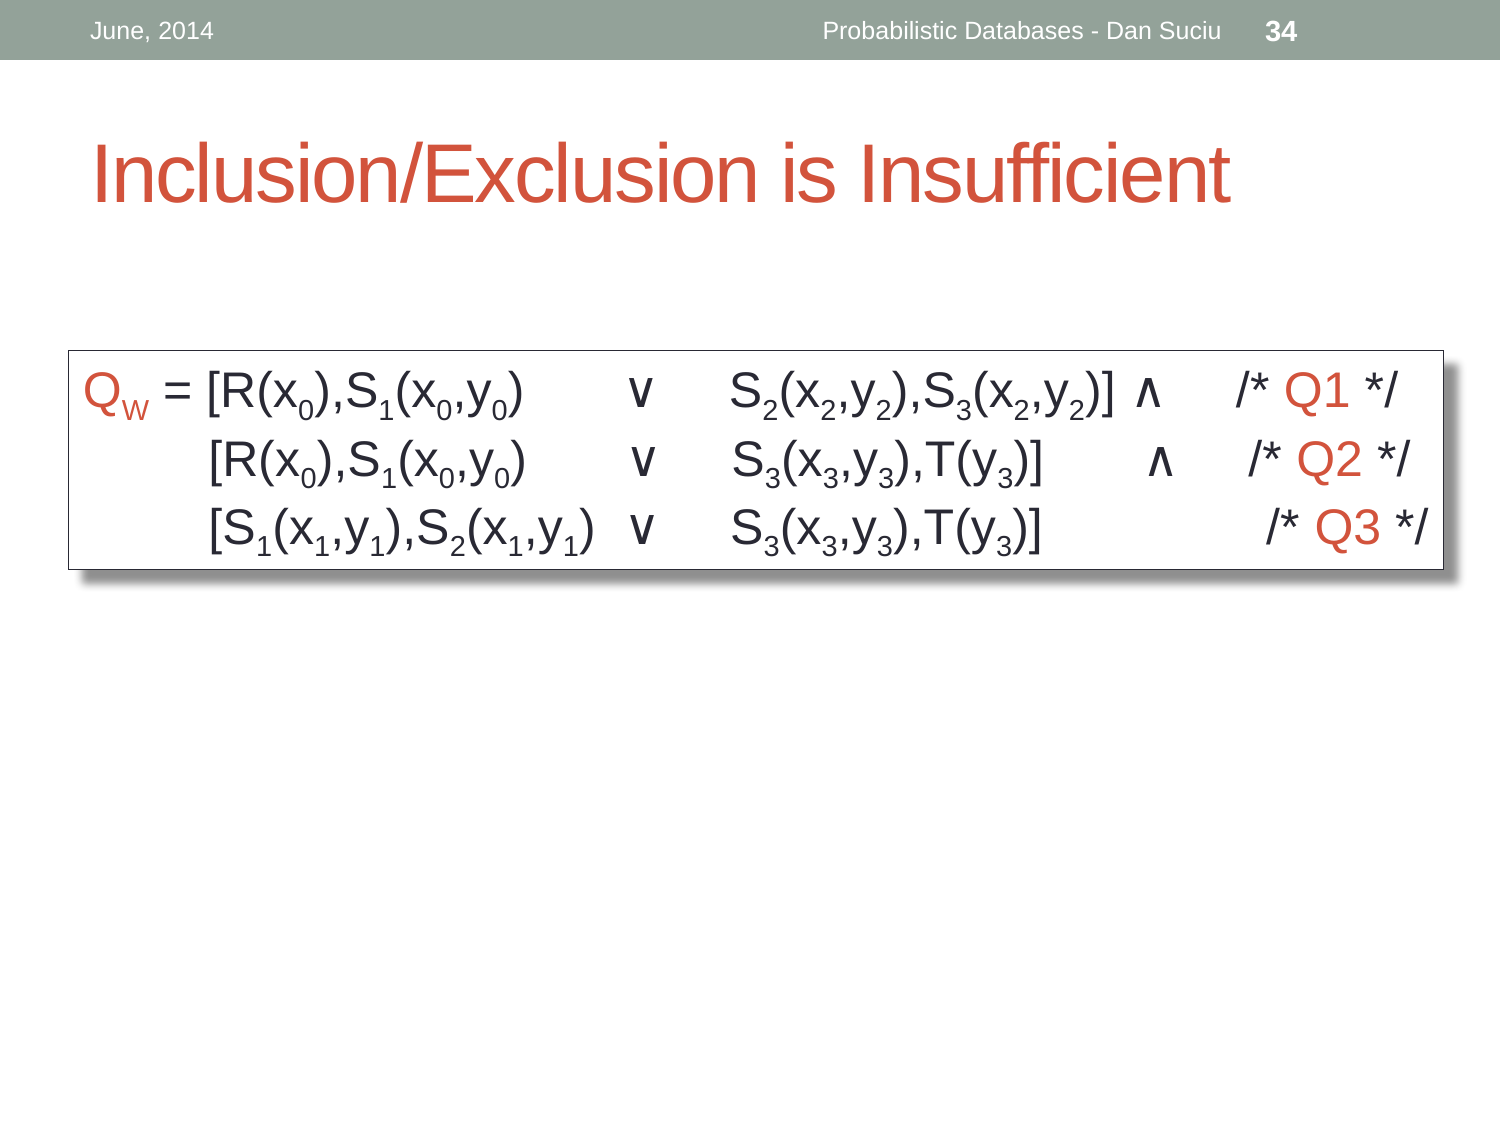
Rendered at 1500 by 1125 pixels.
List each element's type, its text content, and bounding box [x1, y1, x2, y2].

slide_number 34 [1250, 3, 1425, 57]
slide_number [75, 3, 550, 57]
title Inclusion/Exclusion is Insufficient [75, 87, 1425, 250]
text_box QW = [R(x0),S1(x0,y0) ∨ S2(x2,y2),S3(x2,y2)] ∧ /* Q1 */ [R(x0),S1(x0,y0) ∨ S3(x3,y3),T(y3)] ∧ /* Q2 */ [S1(x1,y1),S2(x1,y1) ∨ S3(x3,y3),T(y3)] /* Q3 */ [68, 350, 1444, 570]
footer Probabilistic Databases - Dan Suciu [562, 3, 1238, 57]
